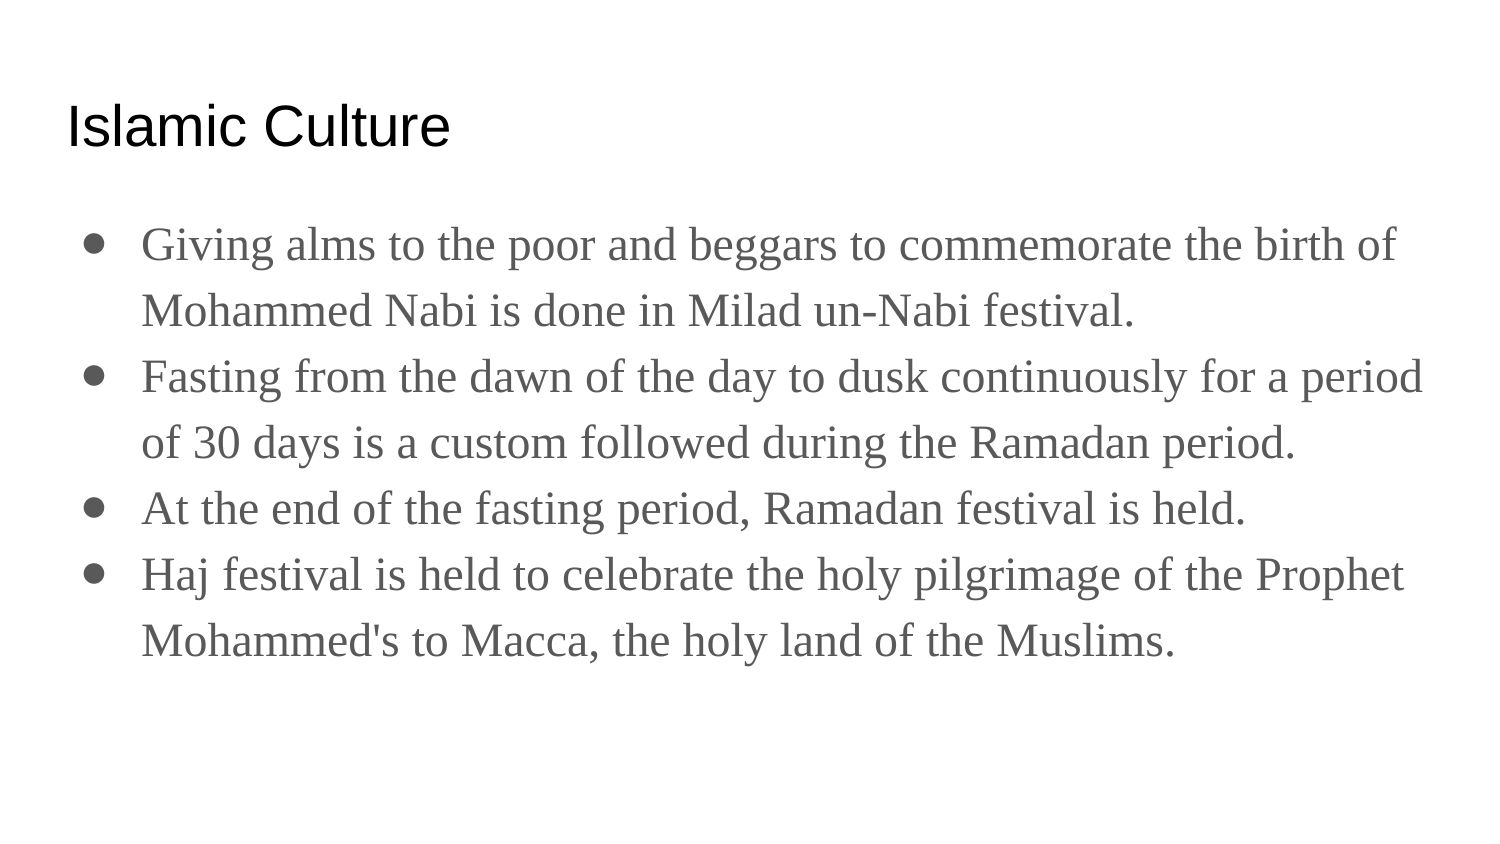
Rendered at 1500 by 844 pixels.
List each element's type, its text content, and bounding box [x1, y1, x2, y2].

list Giving alms to the poor and beggars to commemorate the birth of Mohammed Nabi is done in Milad un-Nabi festival. Fasting from the dawn of the day to dusk continuously for a period of 30 days is a custom followed during the Ramadan period. At the end of the fasting period, Ramadan festival is held. Haj festival is held to celebrate the holy pilgrimage of the Prophet Mohammed's to Macca, the holy land of the Muslims. [51, 189, 1449, 750]
title Islamic Culture [51, 72, 1449, 167]
